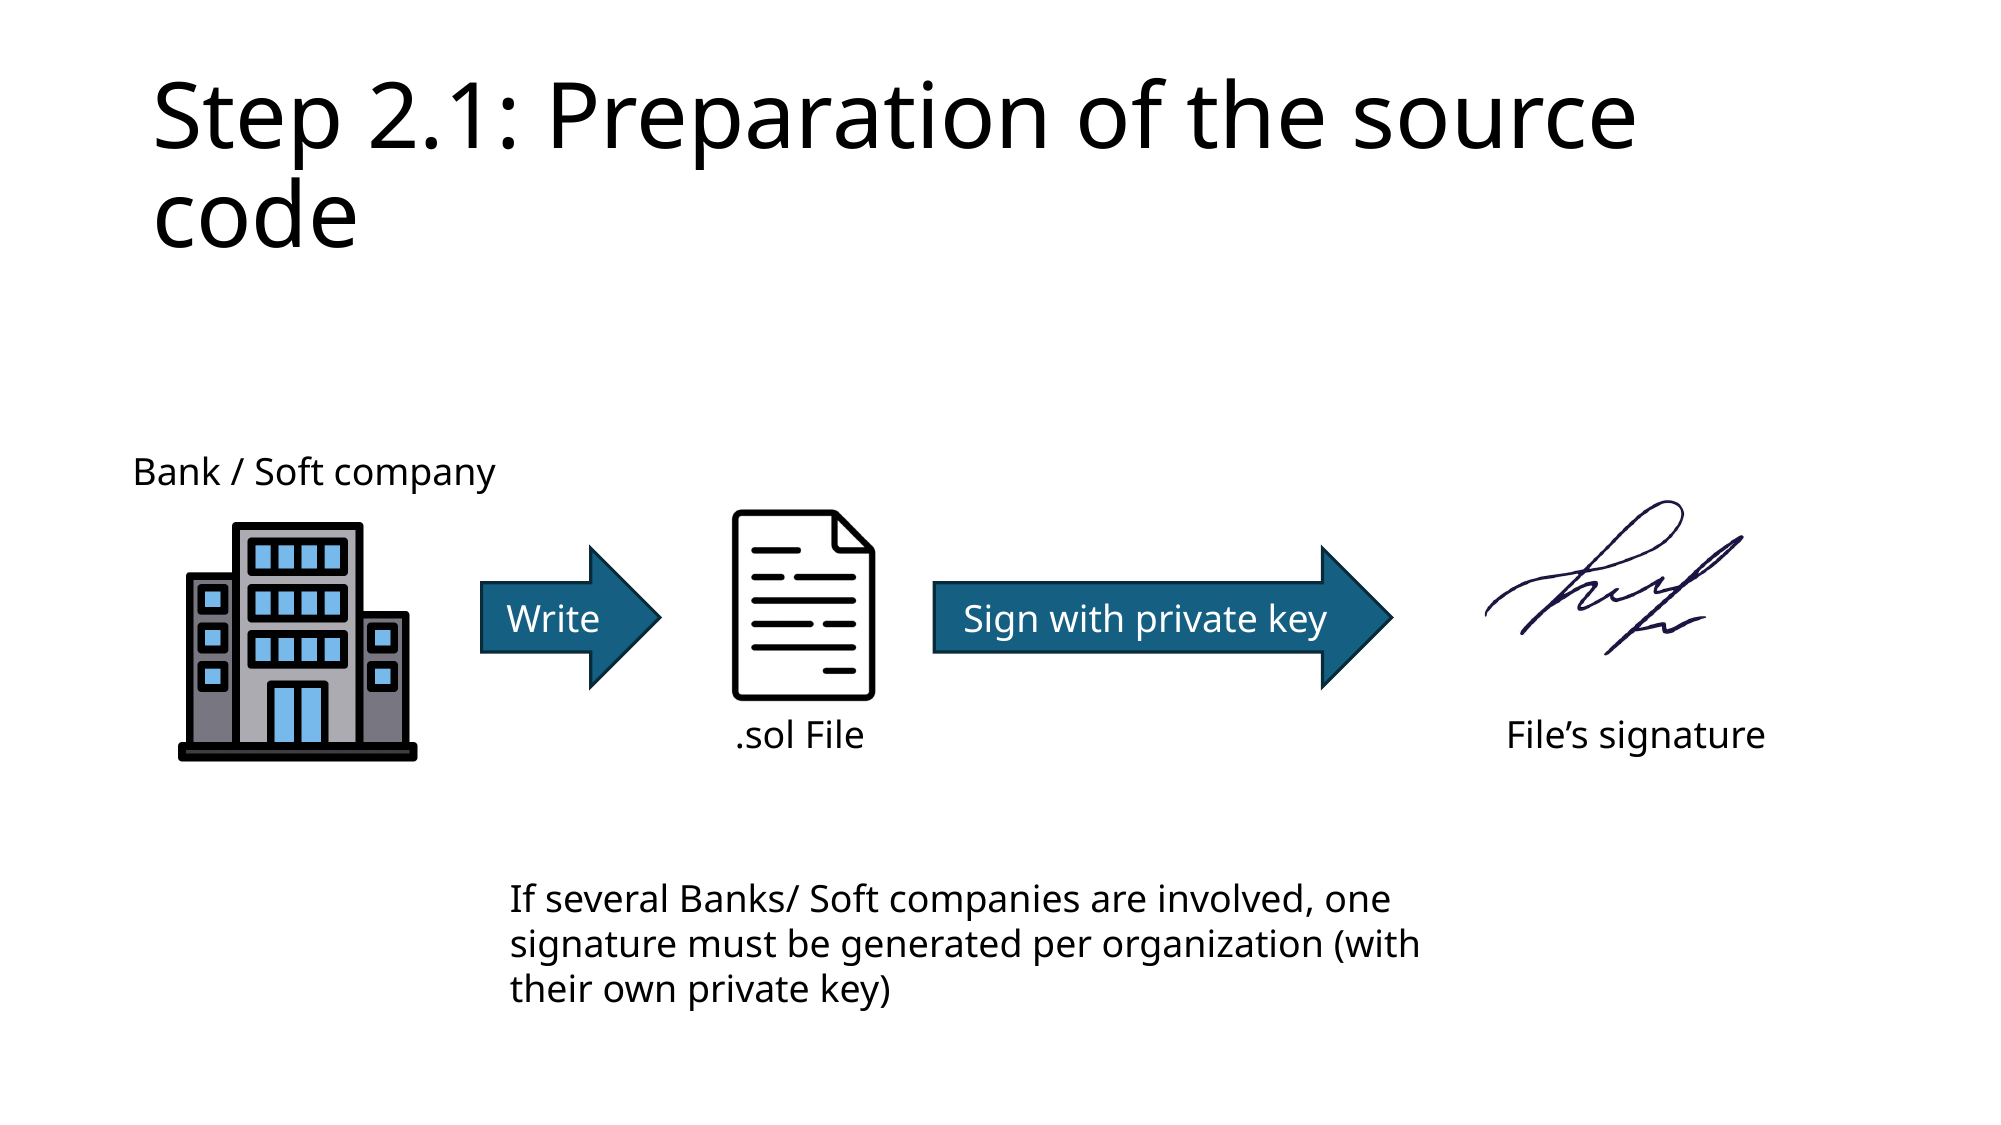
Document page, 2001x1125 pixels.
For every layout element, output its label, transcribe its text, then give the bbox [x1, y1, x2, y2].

text_box Write [480, 544, 663, 691]
picture [174, 517, 422, 765]
text_box If several Banks/ Soft companies are involved, one signature must be generated per organization (with their own private key) [494, 867, 1472, 1017]
picture [694, 496, 913, 715]
text_box File’s signature [1491, 703, 1824, 764]
text_box .sol File [720, 703, 984, 764]
picture [1443, 451, 1785, 704]
text_box Bank / Soft company [117, 440, 660, 501]
text_box Sign with private key [932, 544, 1394, 691]
title Step 2.1: Preparation of the source code [137, 59, 1863, 278]
